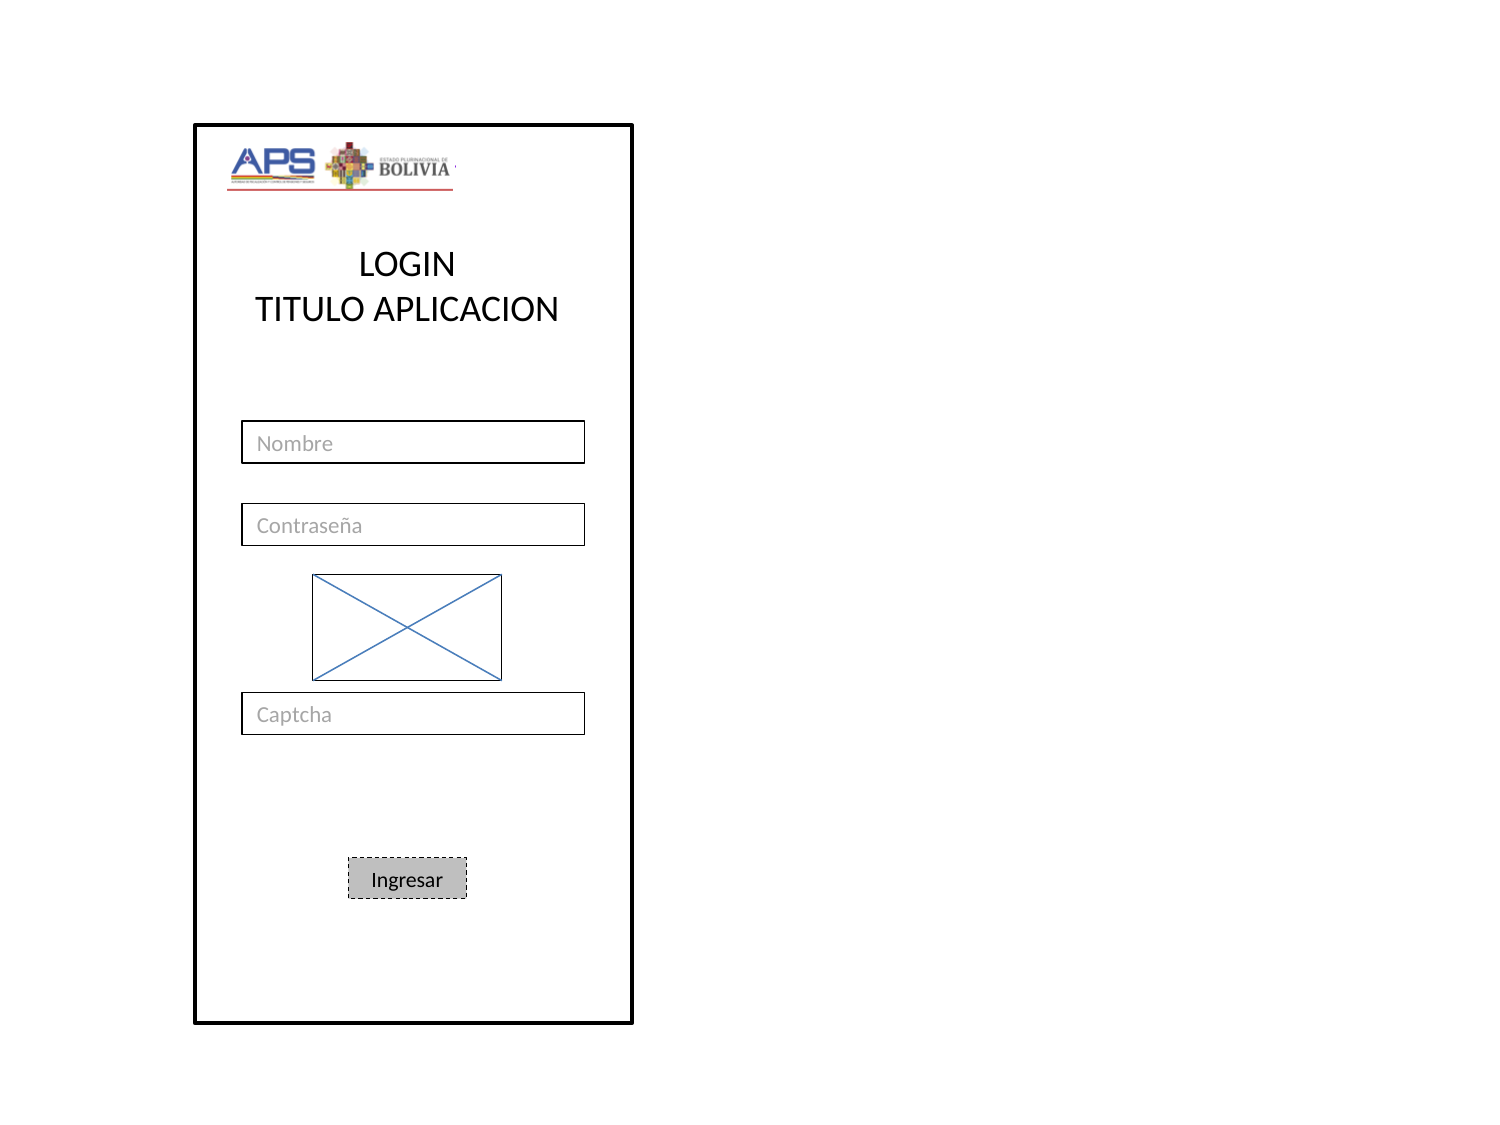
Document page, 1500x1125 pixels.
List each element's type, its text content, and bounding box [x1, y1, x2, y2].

text_box Contraseña [242, 503, 585, 546]
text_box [312, 573, 503, 681]
text_box Nombre [242, 420, 585, 463]
picture [218, 136, 456, 197]
text_box [193, 123, 634, 1025]
text_box Ingresar [348, 857, 467, 899]
text_box Captcha [242, 692, 585, 735]
text_box LOGIN TITULO APLICACION [194, 231, 621, 337]
